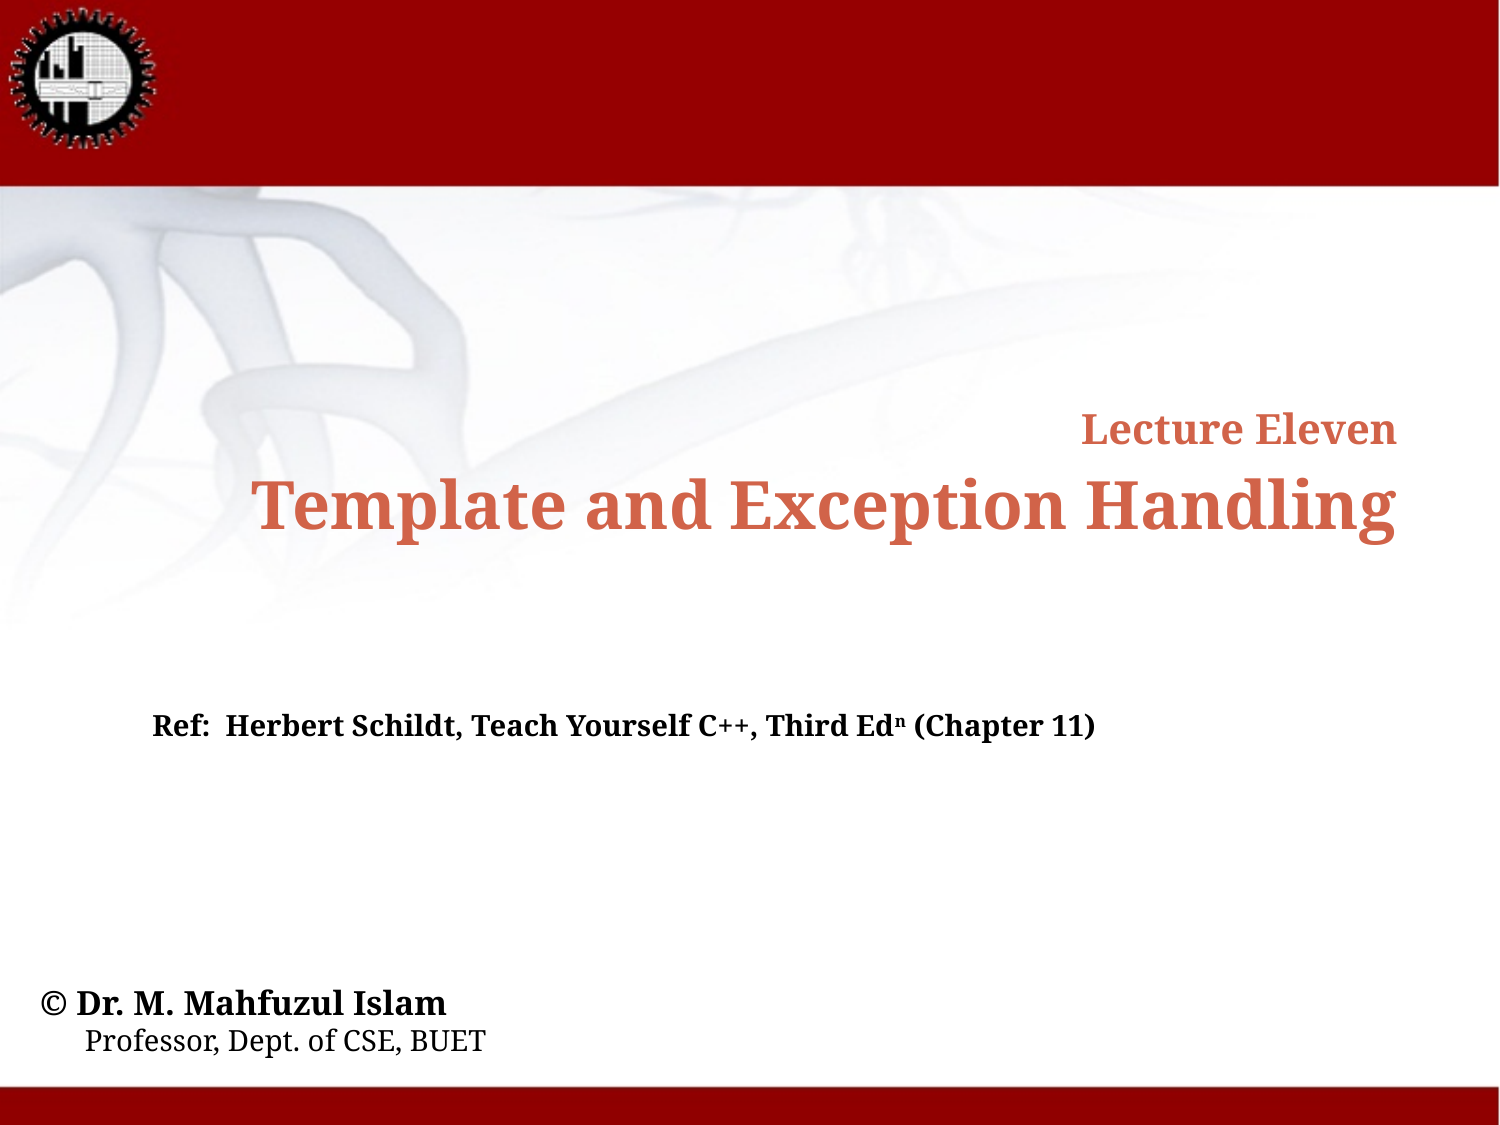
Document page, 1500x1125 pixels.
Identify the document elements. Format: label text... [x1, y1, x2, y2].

title Lecture Eleven Template and Exception Handling [124, 349, 1413, 551]
text_box © Dr. M. Mahfuzul Islam Professor, Dept. of CSE, BUET [24, 974, 738, 1065]
picture [0, 0, 1500, 1125]
text_box Ref: Herbert Schildt, Teach Yourself C++, Third Edn (Chapter 11) [137, 699, 1288, 750]
